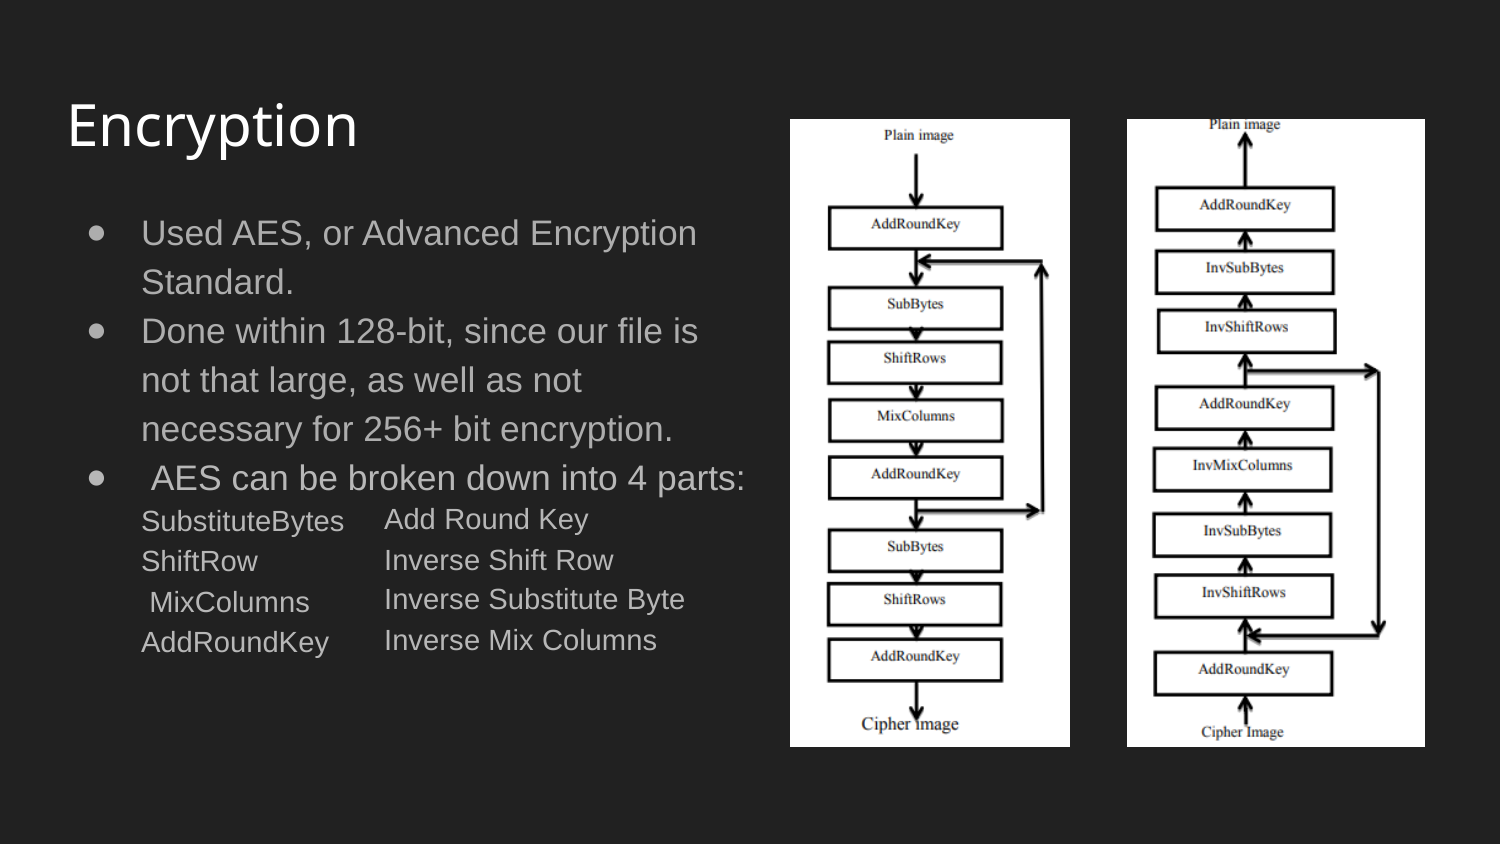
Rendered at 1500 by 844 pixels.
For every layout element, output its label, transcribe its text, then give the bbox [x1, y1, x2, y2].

picture [789, 119, 1070, 747]
picture [1127, 119, 1425, 747]
list Used AES, or Advanced Encryption Standard. Done within 128-bit, since our file is not that large, as well as not necessary for 256+ bit encryption. AES can be broken down into 4 parts: SubstituteBytes ShiftRow MixColumns AddRoundKey [51, 189, 763, 809]
title Encryption [51, 72, 1449, 167]
text_box Add Round Key Inverse Shift Row Inverse Substitute Byte Inverse Mix Columns [369, 480, 750, 696]
